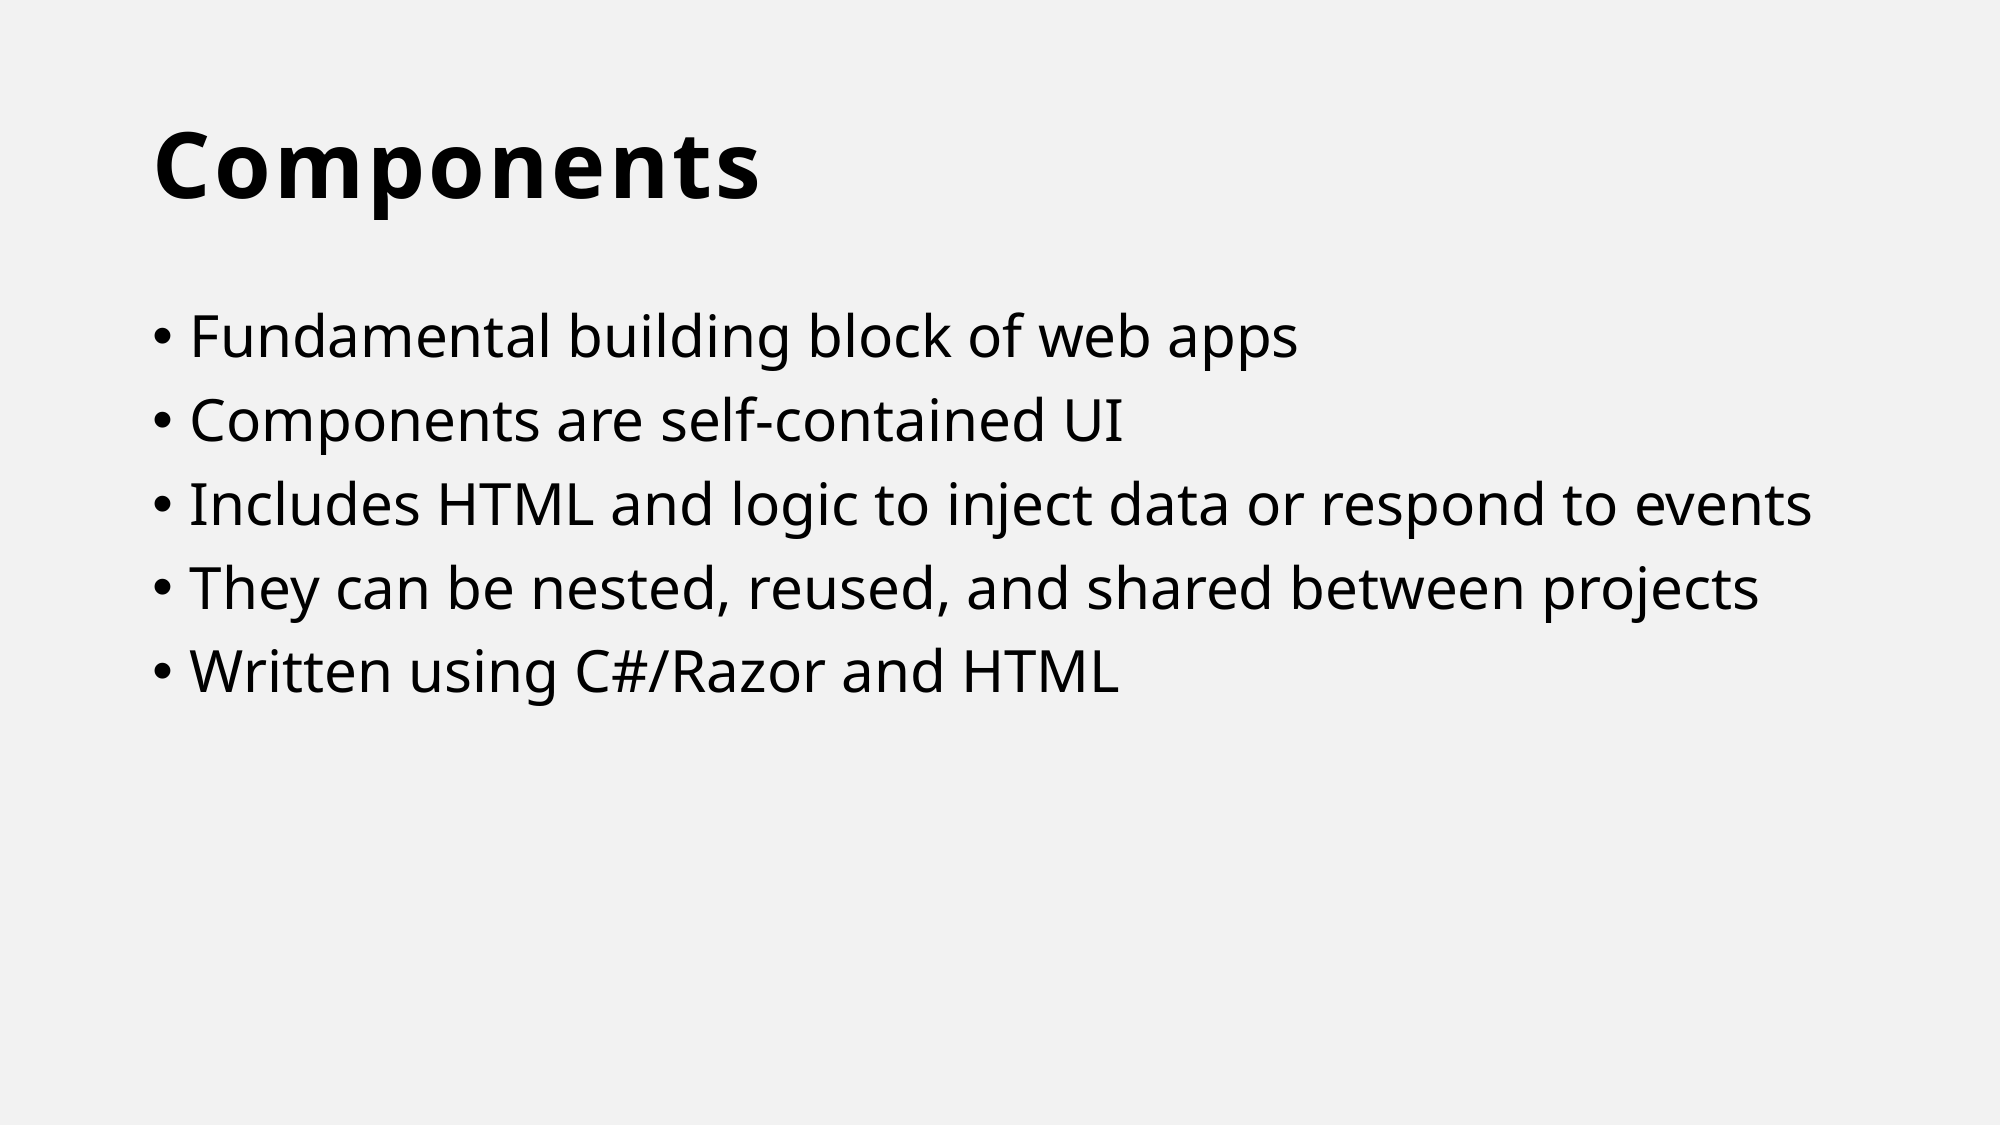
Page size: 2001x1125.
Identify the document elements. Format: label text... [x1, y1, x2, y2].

title Components [137, 59, 1863, 278]
list Fundamental building block of web apps Components are self-contained UI Includes HTML and logic to inject data or respond to events They can be nested, reused, and shared between projects Written using C#/Razor and HTML [137, 299, 1863, 1014]
